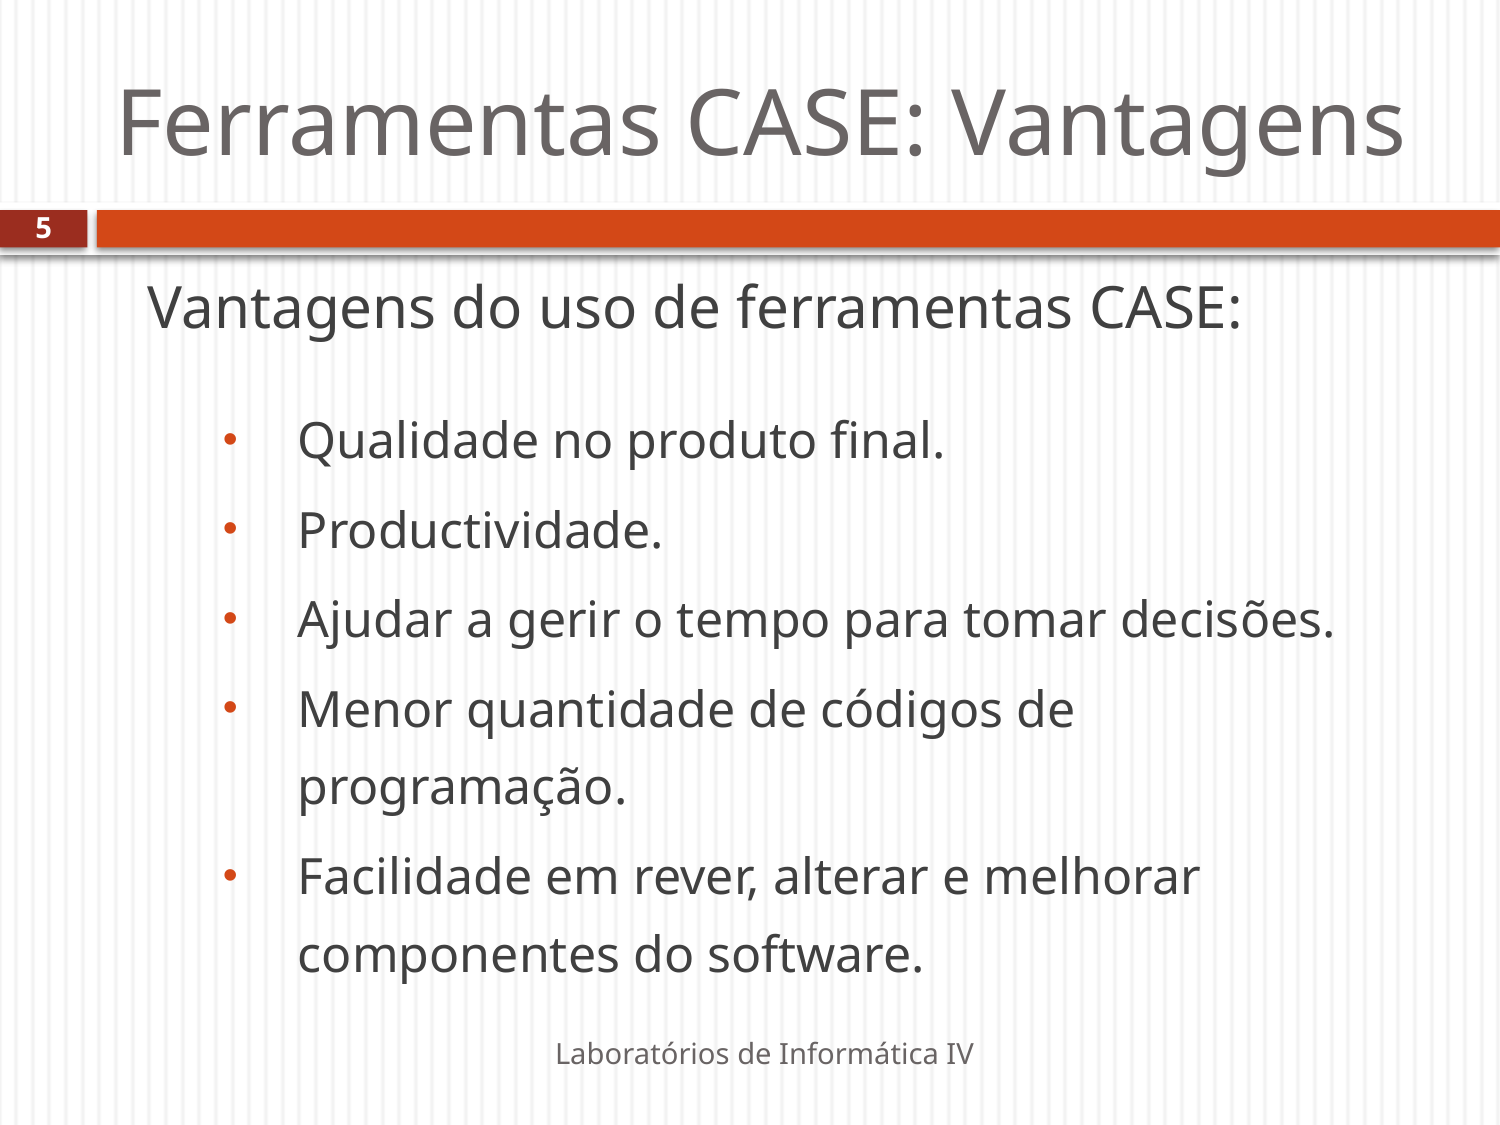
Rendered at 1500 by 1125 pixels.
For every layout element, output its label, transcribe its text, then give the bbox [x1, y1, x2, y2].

list Vantagens do uso de ferramentas CASE: Qualidade no produto final. Productividade. Ajudar a gerir o tempo para tomar decisões. Menor quantidade de códigos de programação. Facilidade em rever, alterar e melhorar componentes do software. [133, 262, 1400, 1000]
title Ferramentas CASE: Vantagens [100, 37, 1438, 200]
slide_number 5 [0, 208, 88, 249]
footer Laboratórios de Informática IV [99, 1024, 990, 1085]
